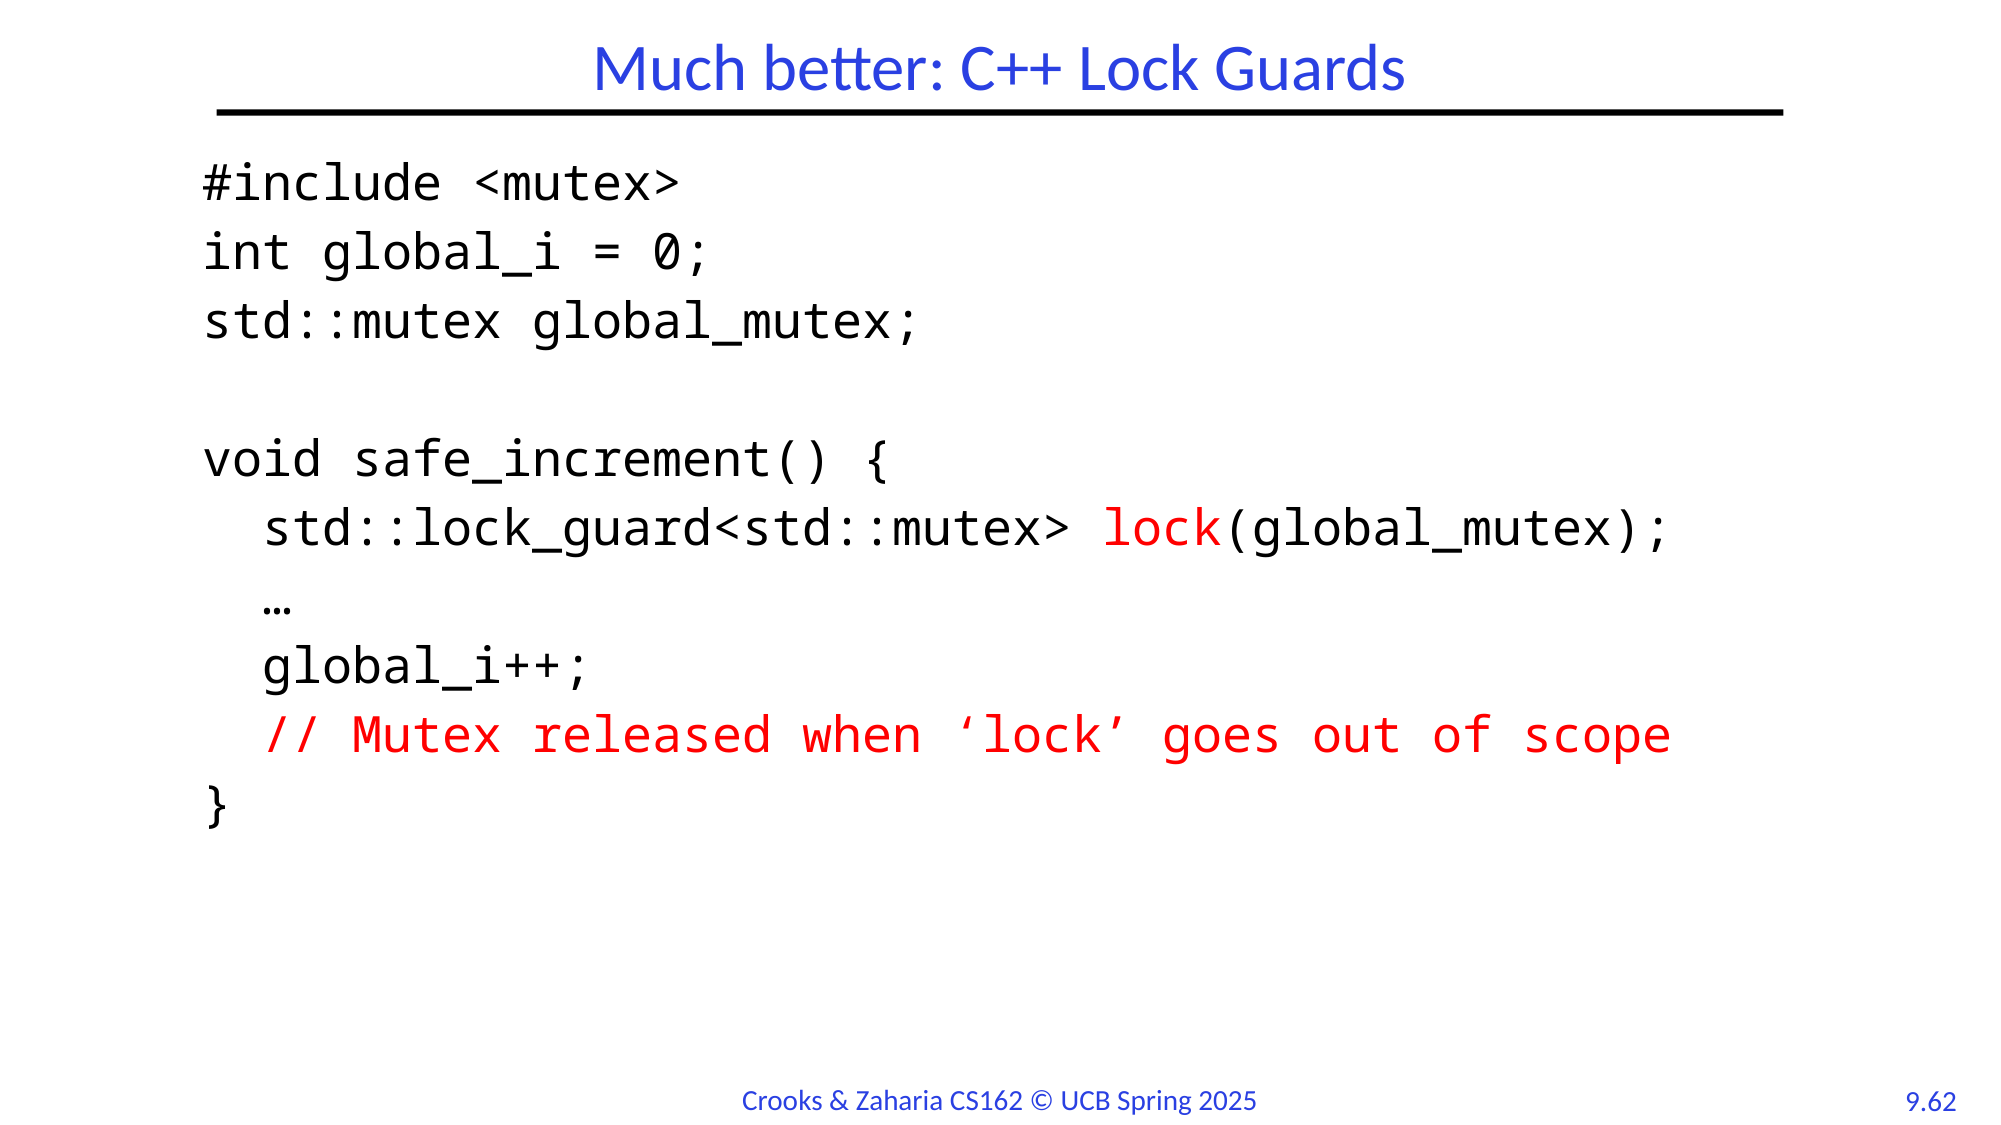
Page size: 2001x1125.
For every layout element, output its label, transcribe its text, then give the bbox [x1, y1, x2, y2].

list #include <mutex> int global_i = 0; std::mutex global_mutex; void safe_increment() { std::lock_guard<std::mutex> lock(global_mutex); … global_i++; // Mutex released when ‘lock’ goes out of scope } [187, 149, 1867, 988]
title Much better: C++ Lock Guards [216, 24, 1784, 113]
